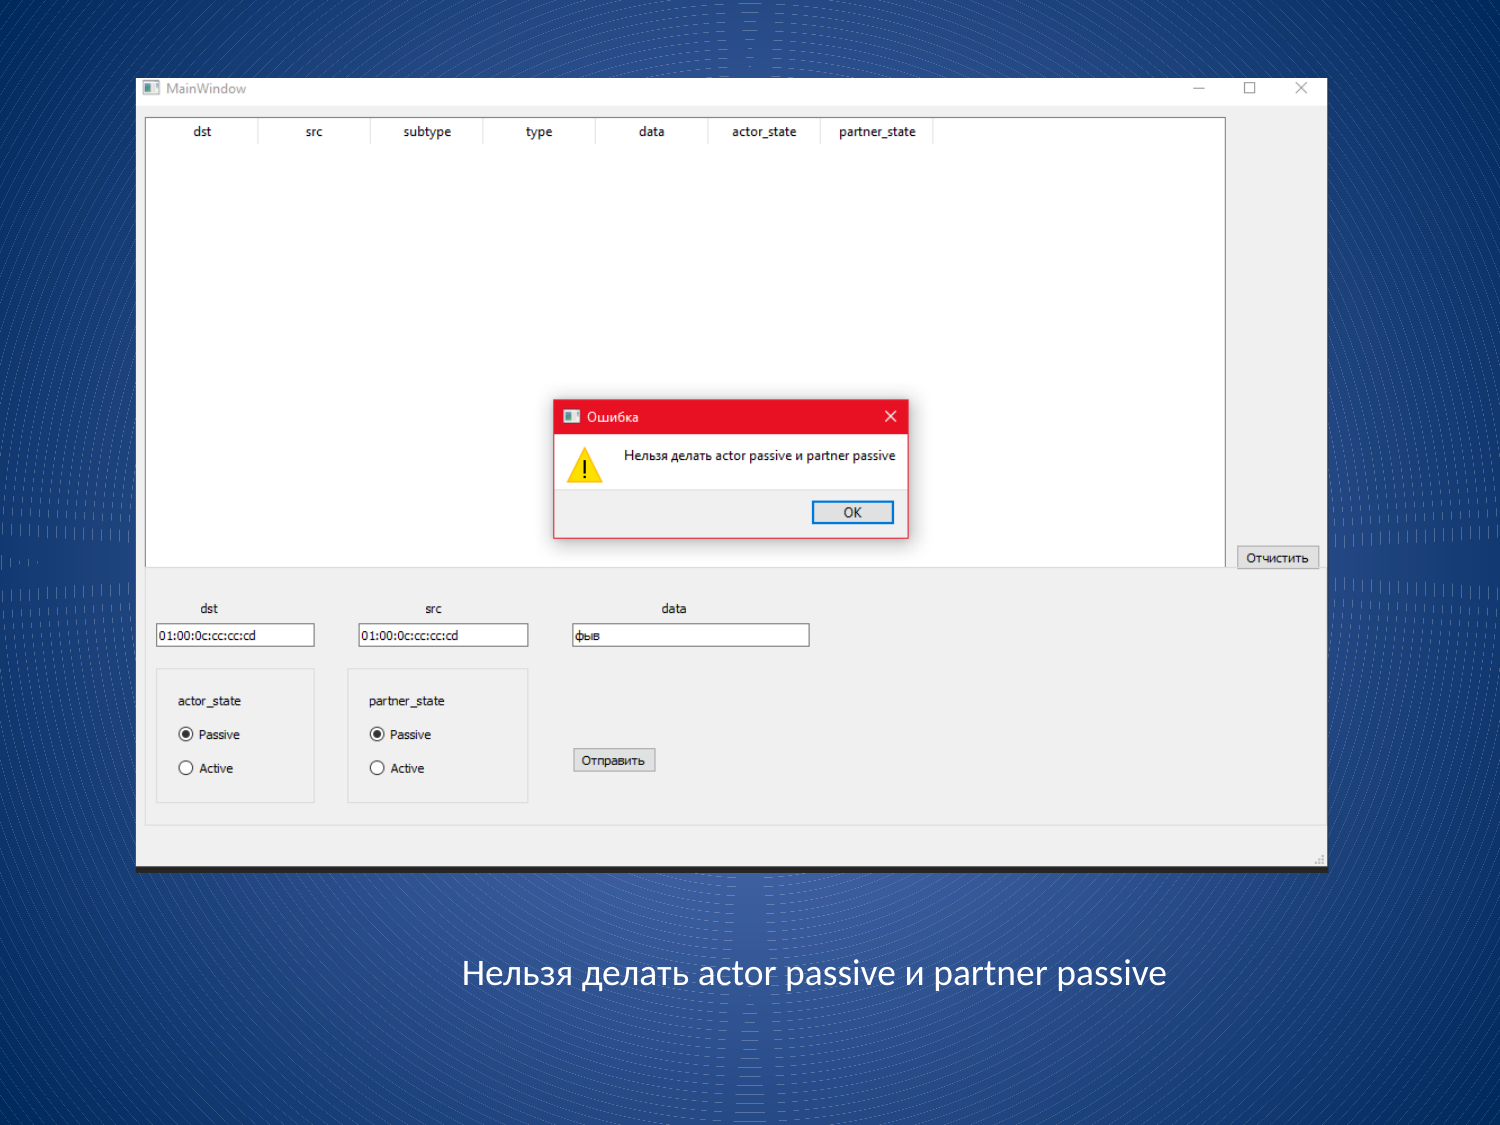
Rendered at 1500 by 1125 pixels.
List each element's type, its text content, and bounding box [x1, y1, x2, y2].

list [135, 77, 1329, 873]
text_box Нельзя делать actor passive и partner passive [447, 940, 1183, 1001]
